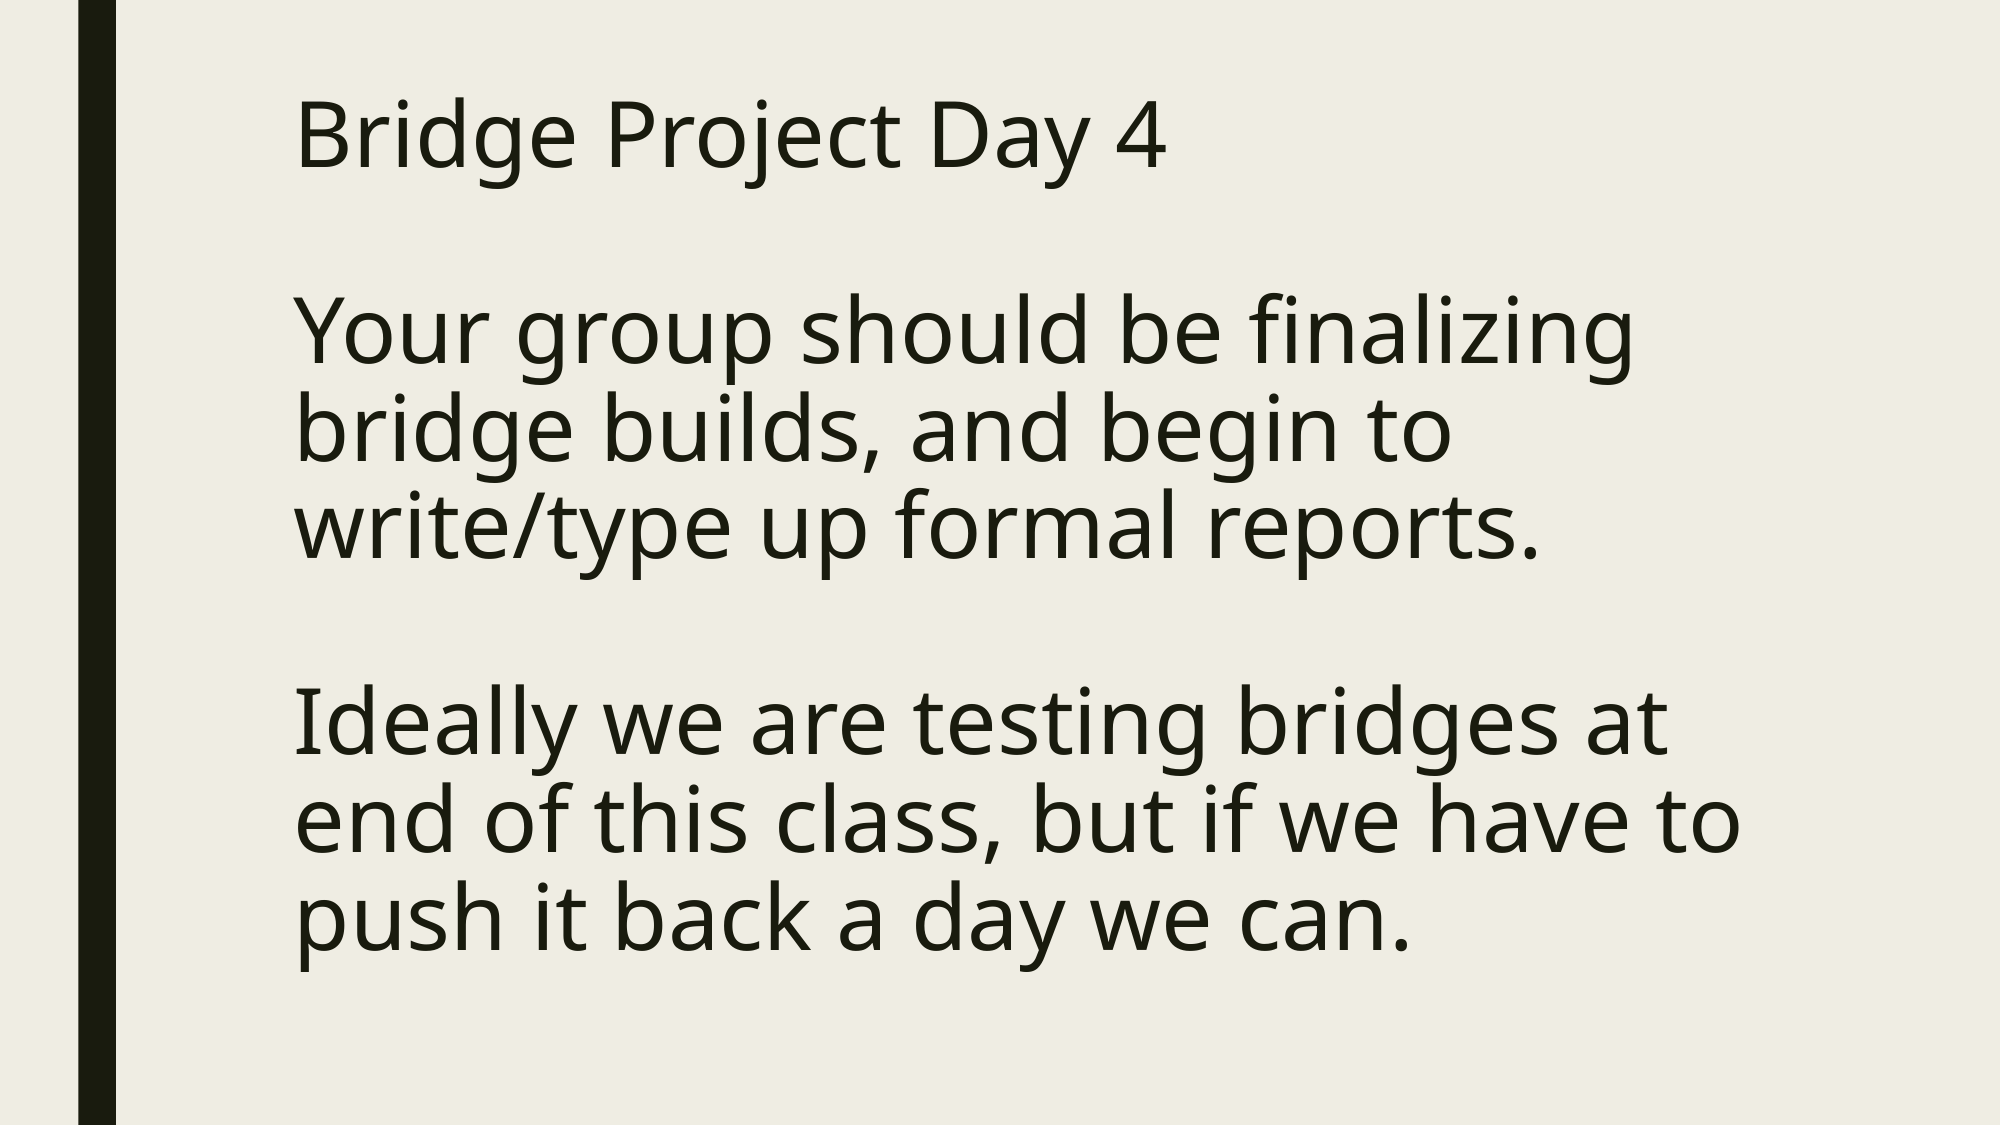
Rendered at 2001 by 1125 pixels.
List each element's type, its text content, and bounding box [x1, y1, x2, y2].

text_box Bridge Project Day 4 Your group should be finalizing bridge builds, and begin to write/type up formal reports. Ideally we are testing bridges at end of this class, but if we have to push it back a day we can. [278, 81, 1854, 1125]
